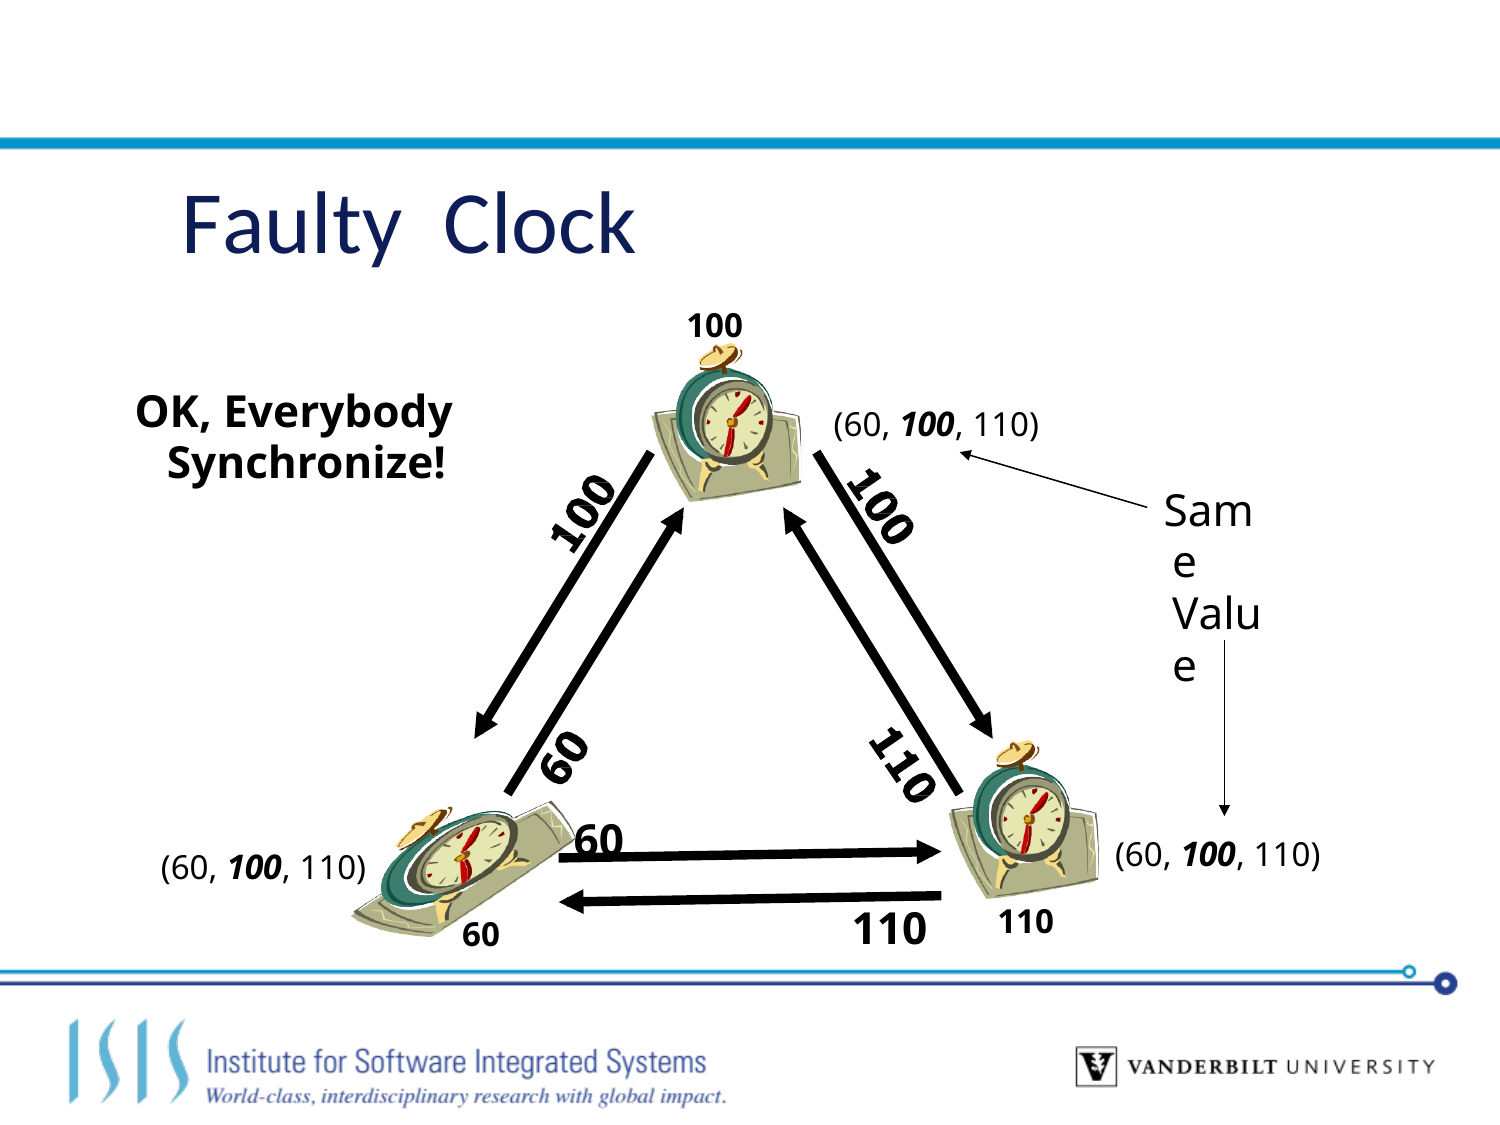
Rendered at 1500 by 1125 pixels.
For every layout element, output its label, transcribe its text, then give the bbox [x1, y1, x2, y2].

text_box (60, 100, 110) [831, 402, 1056, 444]
text_box [555, 731, 588, 762]
text_box [474, 711, 498, 739]
text_box [868, 726, 904, 760]
text_box [660, 507, 684, 535]
text_box 60 [460, 937, 506, 953]
text_box [903, 772, 936, 803]
text_box [540, 752, 573, 785]
text_box [880, 514, 914, 545]
text_box OK, Everybody Synchronize! [132, 384, 460, 488]
text_box [1218, 805, 1230, 817]
text_box [948, 740, 1099, 899]
text_box [916, 839, 942, 865]
text_box [565, 498, 599, 529]
text_box 100 [684, 304, 752, 345]
text_box Same Value [1161, 483, 1280, 690]
text_box [576, 889, 584, 914]
text_box [865, 491, 898, 522]
text_box [846, 468, 882, 502]
text_box 110 [849, 900, 938, 954]
text_box 60 [576, 811, 632, 865]
text_box (60, 100, 110) [1113, 832, 1337, 874]
text_box [969, 711, 993, 739]
text_box [350, 800, 576, 937]
title Faulty Clock [165, 123, 651, 312]
text_box [581, 475, 615, 506]
text_box 110 [995, 900, 1063, 940]
text_box [651, 343, 802, 502]
text_box [783, 507, 807, 535]
text_box [959, 450, 972, 461]
text_box (60, 100, 110) [159, 845, 350, 887]
text_box [884, 749, 920, 784]
text_box [551, 523, 587, 554]
